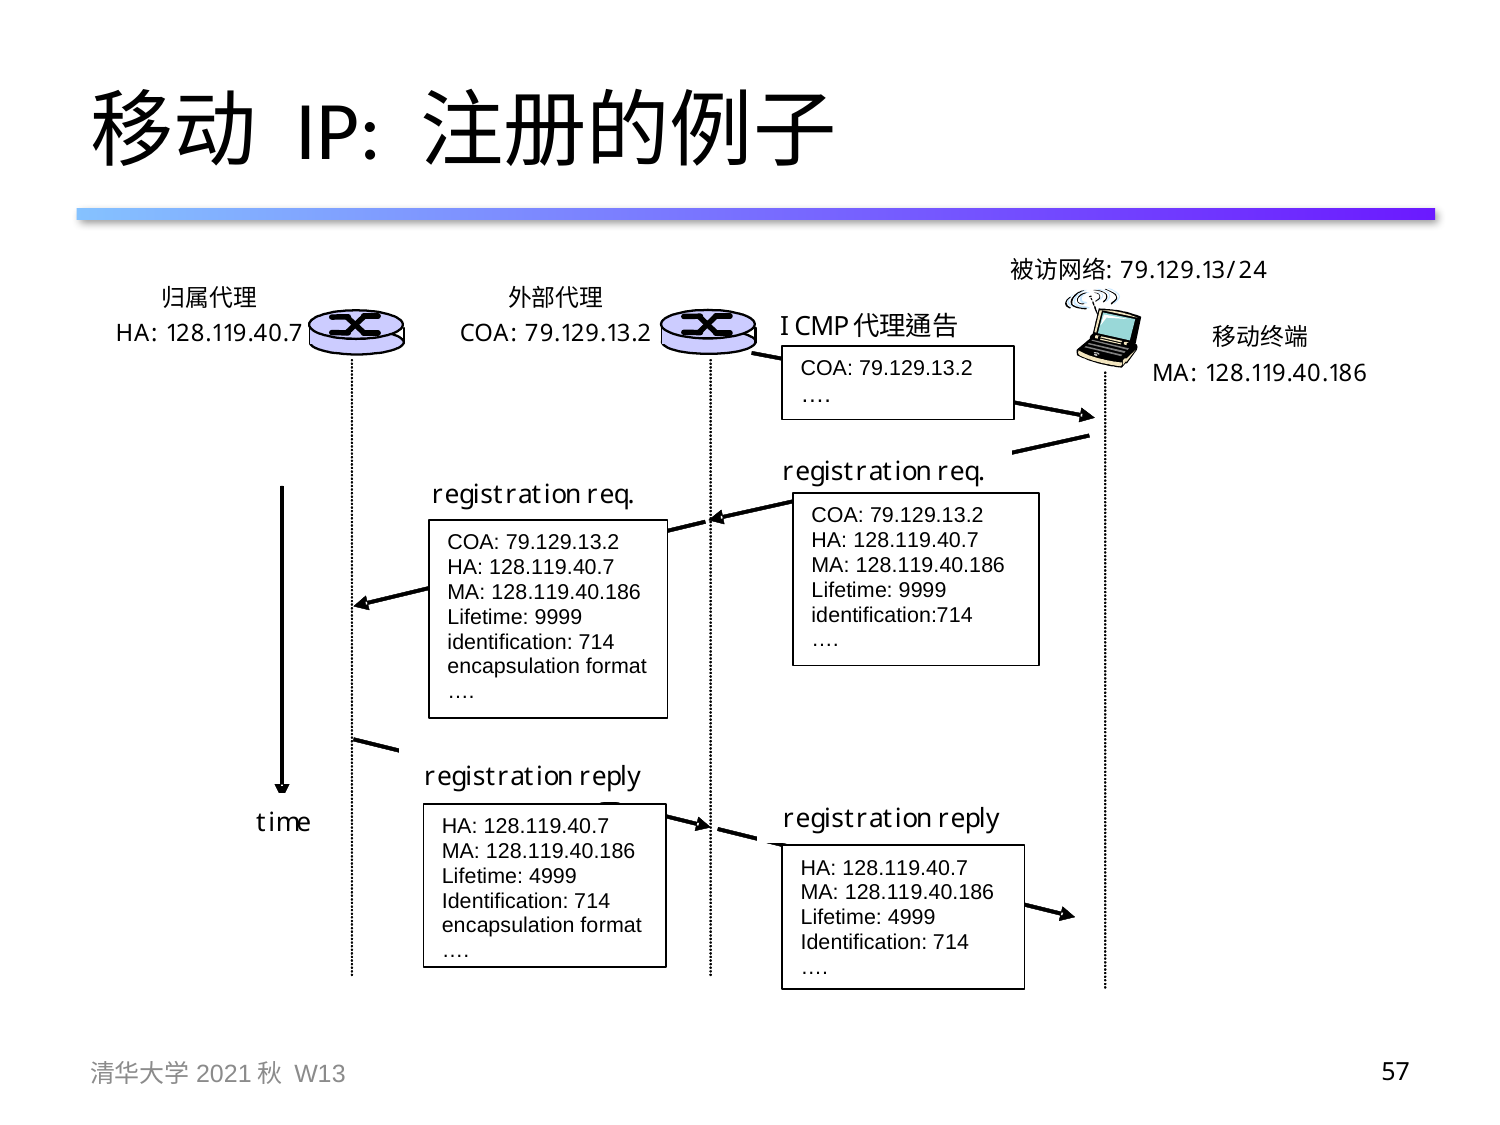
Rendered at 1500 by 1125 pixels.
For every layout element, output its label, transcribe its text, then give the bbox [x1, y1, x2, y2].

title 移动 IP: 注册的例子 [75, 45, 1425, 208]
slide_number 57 [1074, 1042, 1425, 1103]
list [98, 243, 1388, 992]
slide_number 33 [243, 208, 247, 220]
slide_number 清华大学2021秋 W13 [75, 1042, 425, 1103]
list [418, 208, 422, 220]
